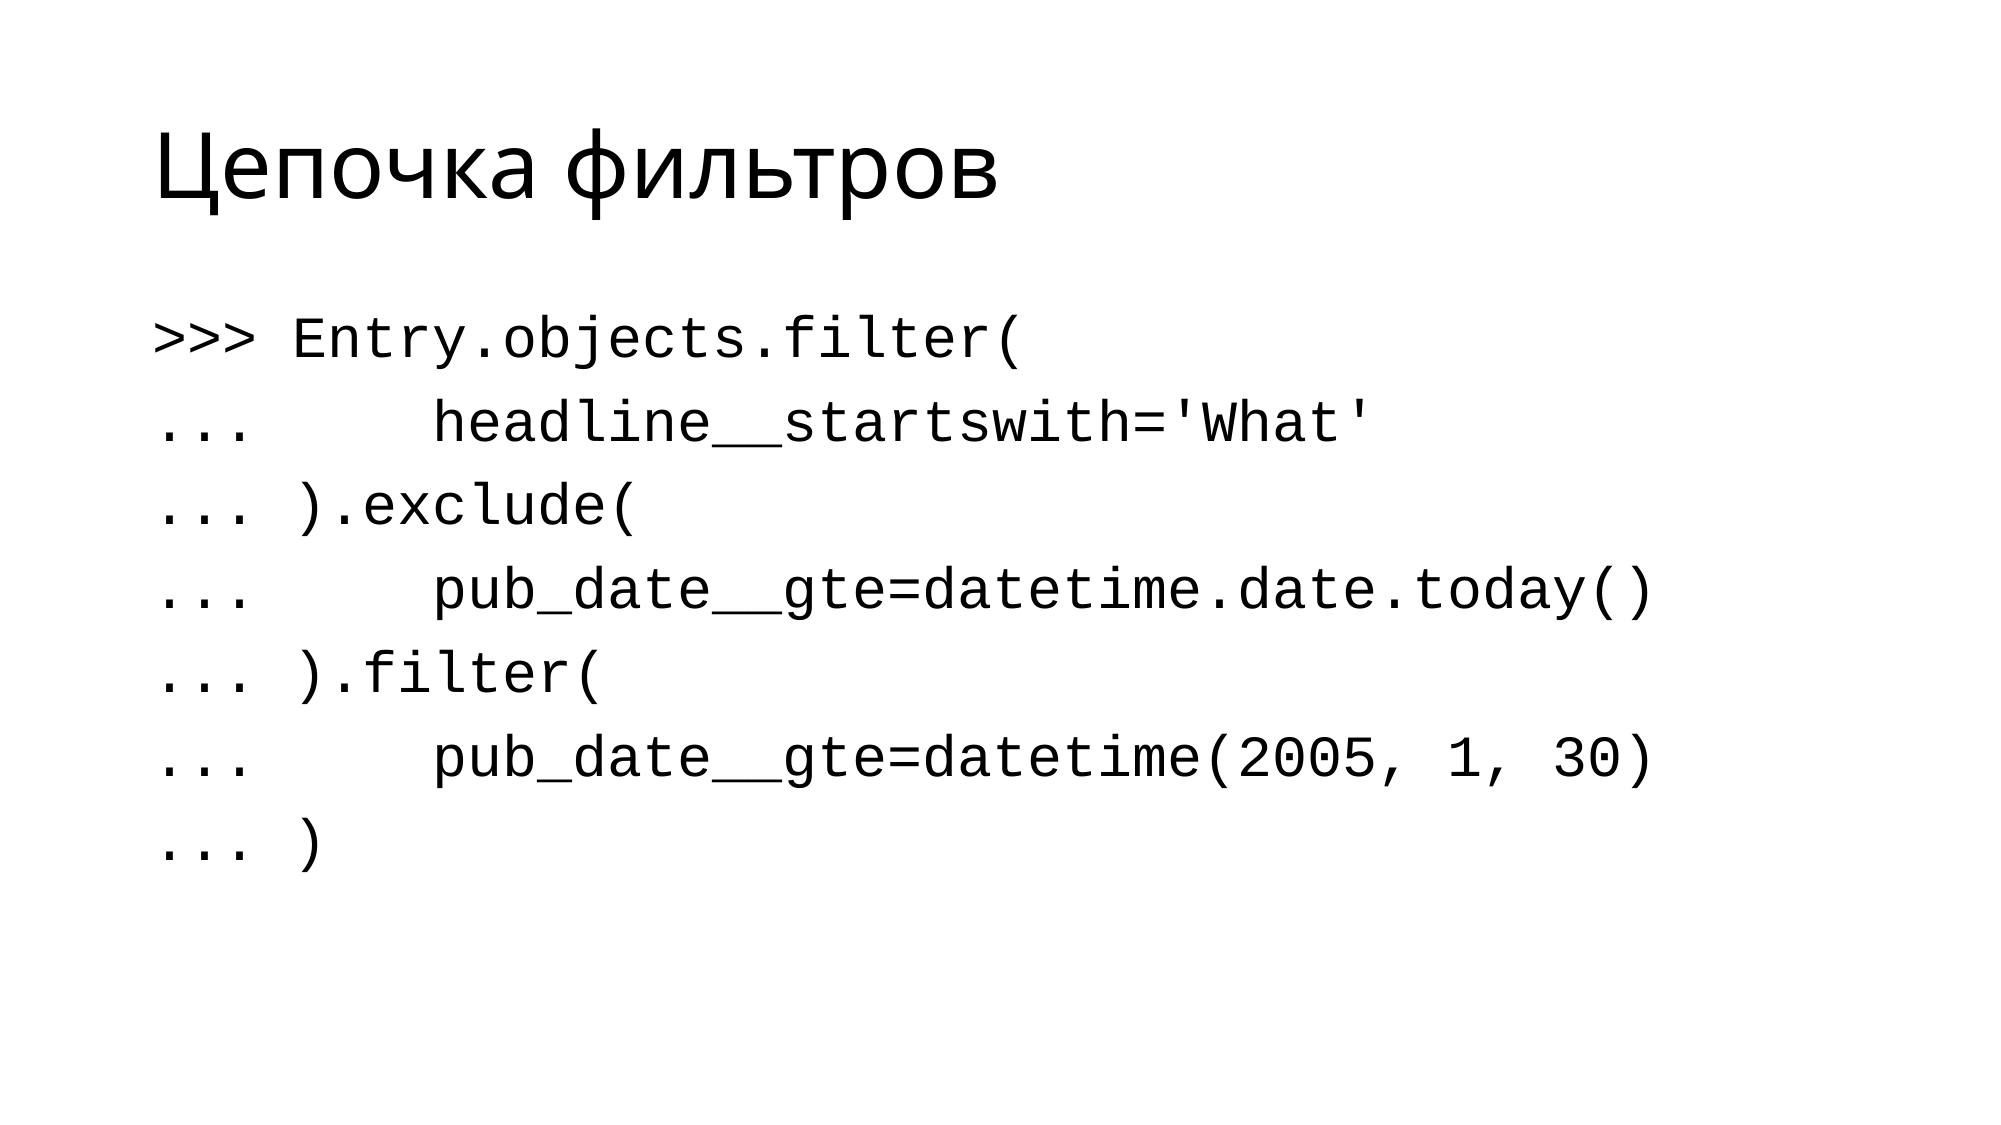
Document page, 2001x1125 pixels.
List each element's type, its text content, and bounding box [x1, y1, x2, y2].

title Цепочка фильтров [137, 59, 1863, 278]
list >>> Entry.objects.filter( ... headline__startswith='What' ... ).exclude( ... pub_date__gte=datetime.date.today() ... ).filter( ... pub_date__gte=datetime(2005, 1, 30) ... ) [137, 299, 1863, 1014]
